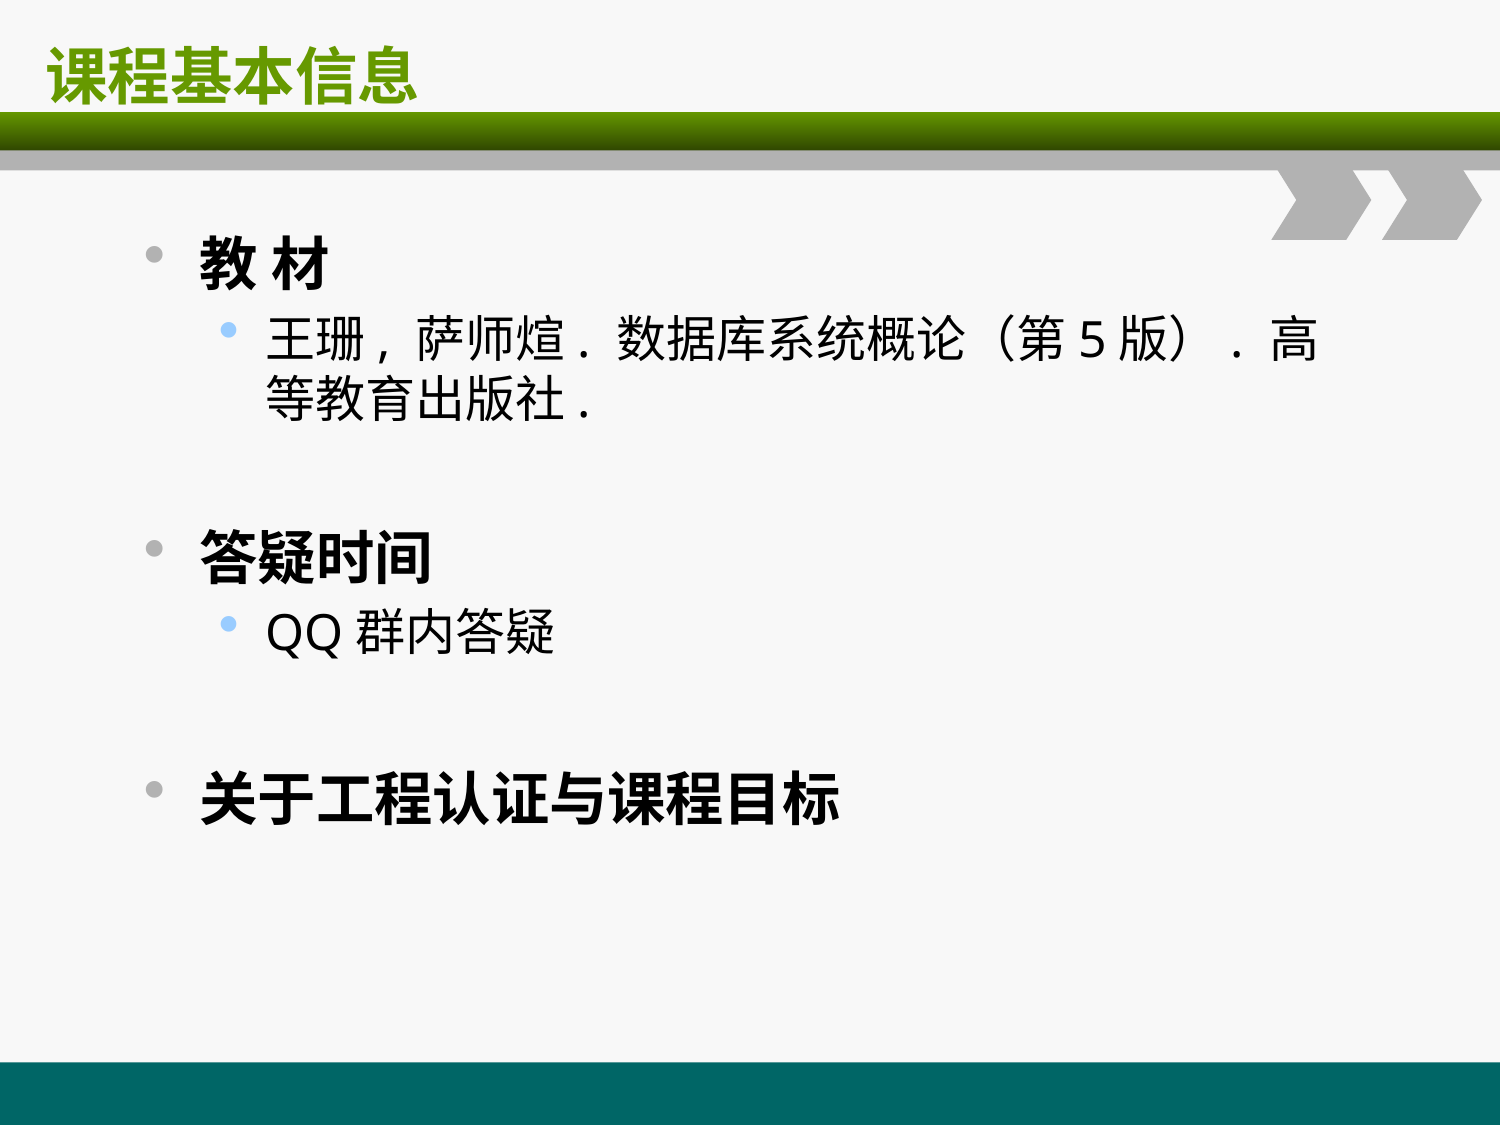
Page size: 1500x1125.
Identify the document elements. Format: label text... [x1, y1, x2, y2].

title 课程基本信息 [30, 24, 1463, 125]
list 教 材 王珊, 萨师煊. 数据库系统概论（第5版）. 高等教育出版社. 答疑时间 QQ群内答疑 关于工程认证与课程目标 [128, 219, 1364, 976]
